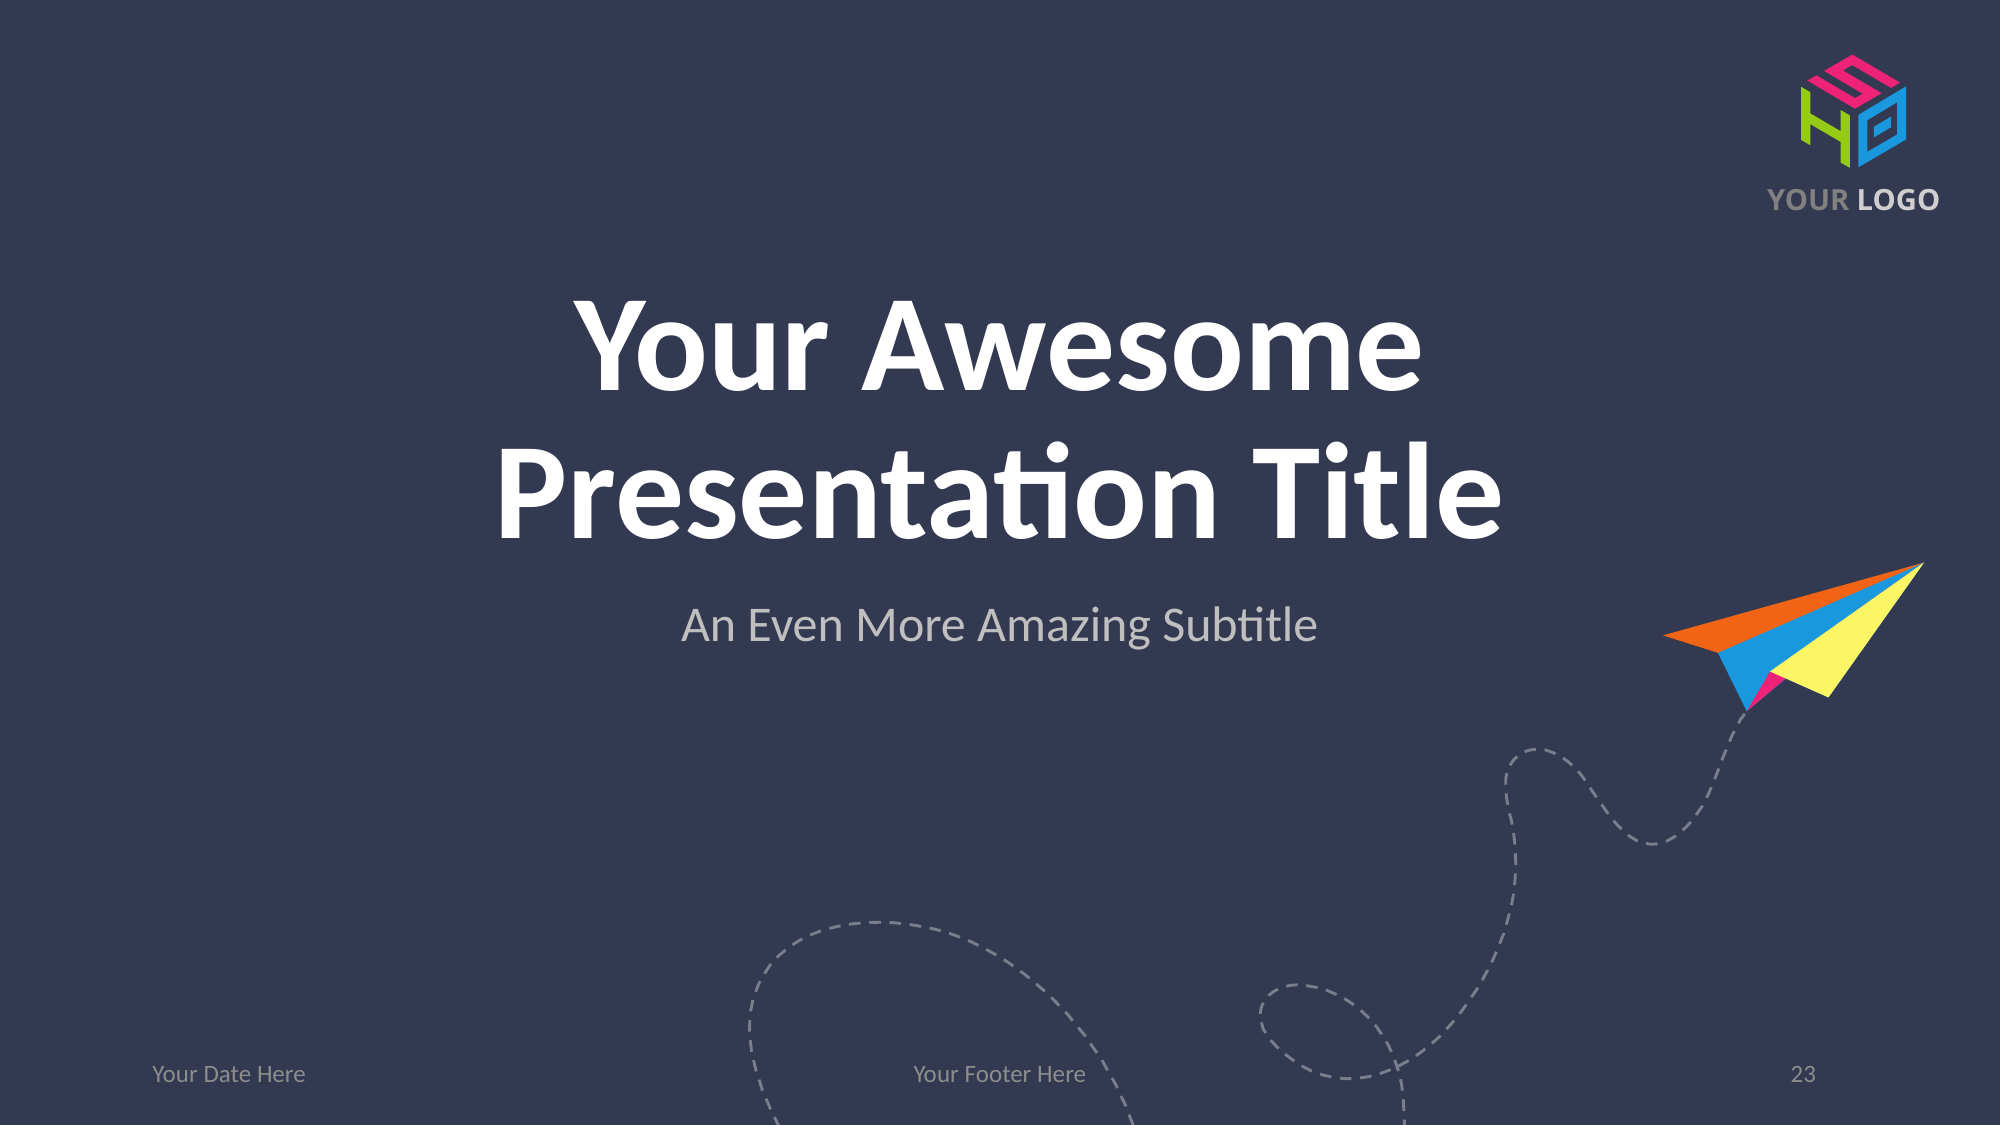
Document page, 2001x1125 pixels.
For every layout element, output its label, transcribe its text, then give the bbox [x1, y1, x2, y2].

title Your Awesome Presentation Title [249, 184, 1750, 576]
slide_number 23 [1744, 1042, 1863, 1103]
footer Your Footer Here [662, 1042, 1338, 1103]
slide_number Your Date Here [137, 1042, 588, 1103]
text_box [1755, 54, 1952, 225]
subtitle An Even More Amazing Subtitle [249, 590, 1750, 863]
